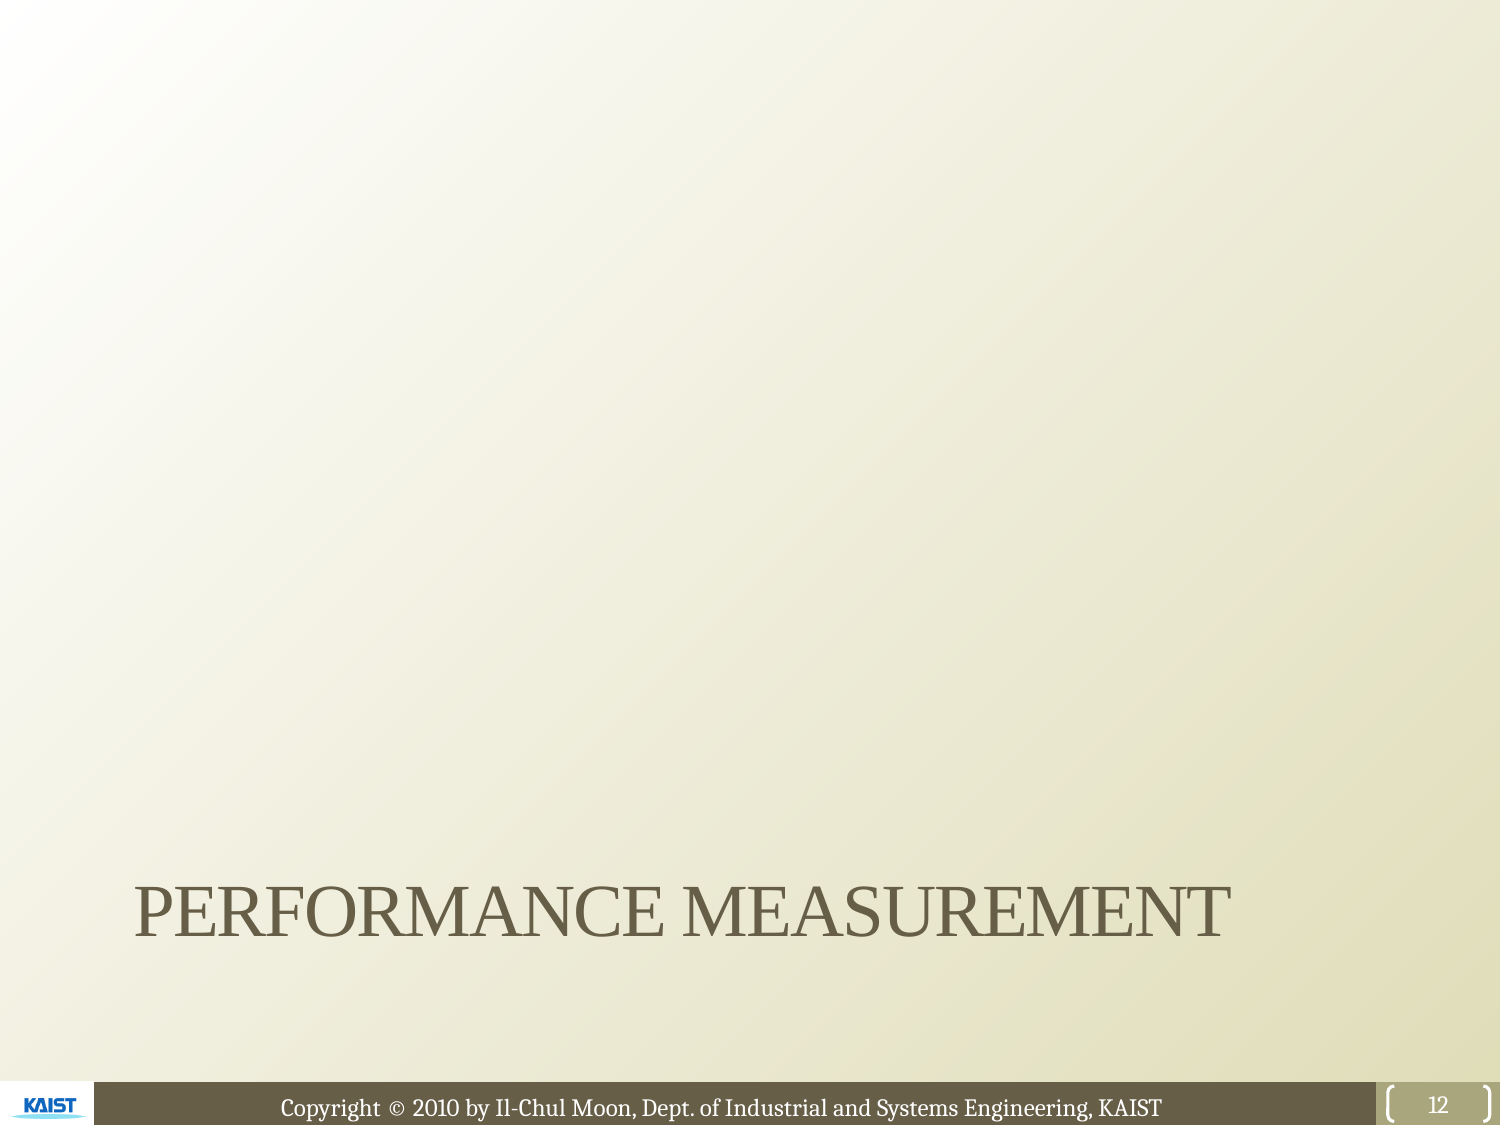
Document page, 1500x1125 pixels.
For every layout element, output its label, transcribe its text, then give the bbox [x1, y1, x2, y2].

slide_number 12 [1386, 1084, 1492, 1123]
title Performance Measurement [118, 854, 1375, 1046]
picture [0, 1081, 94, 1125]
